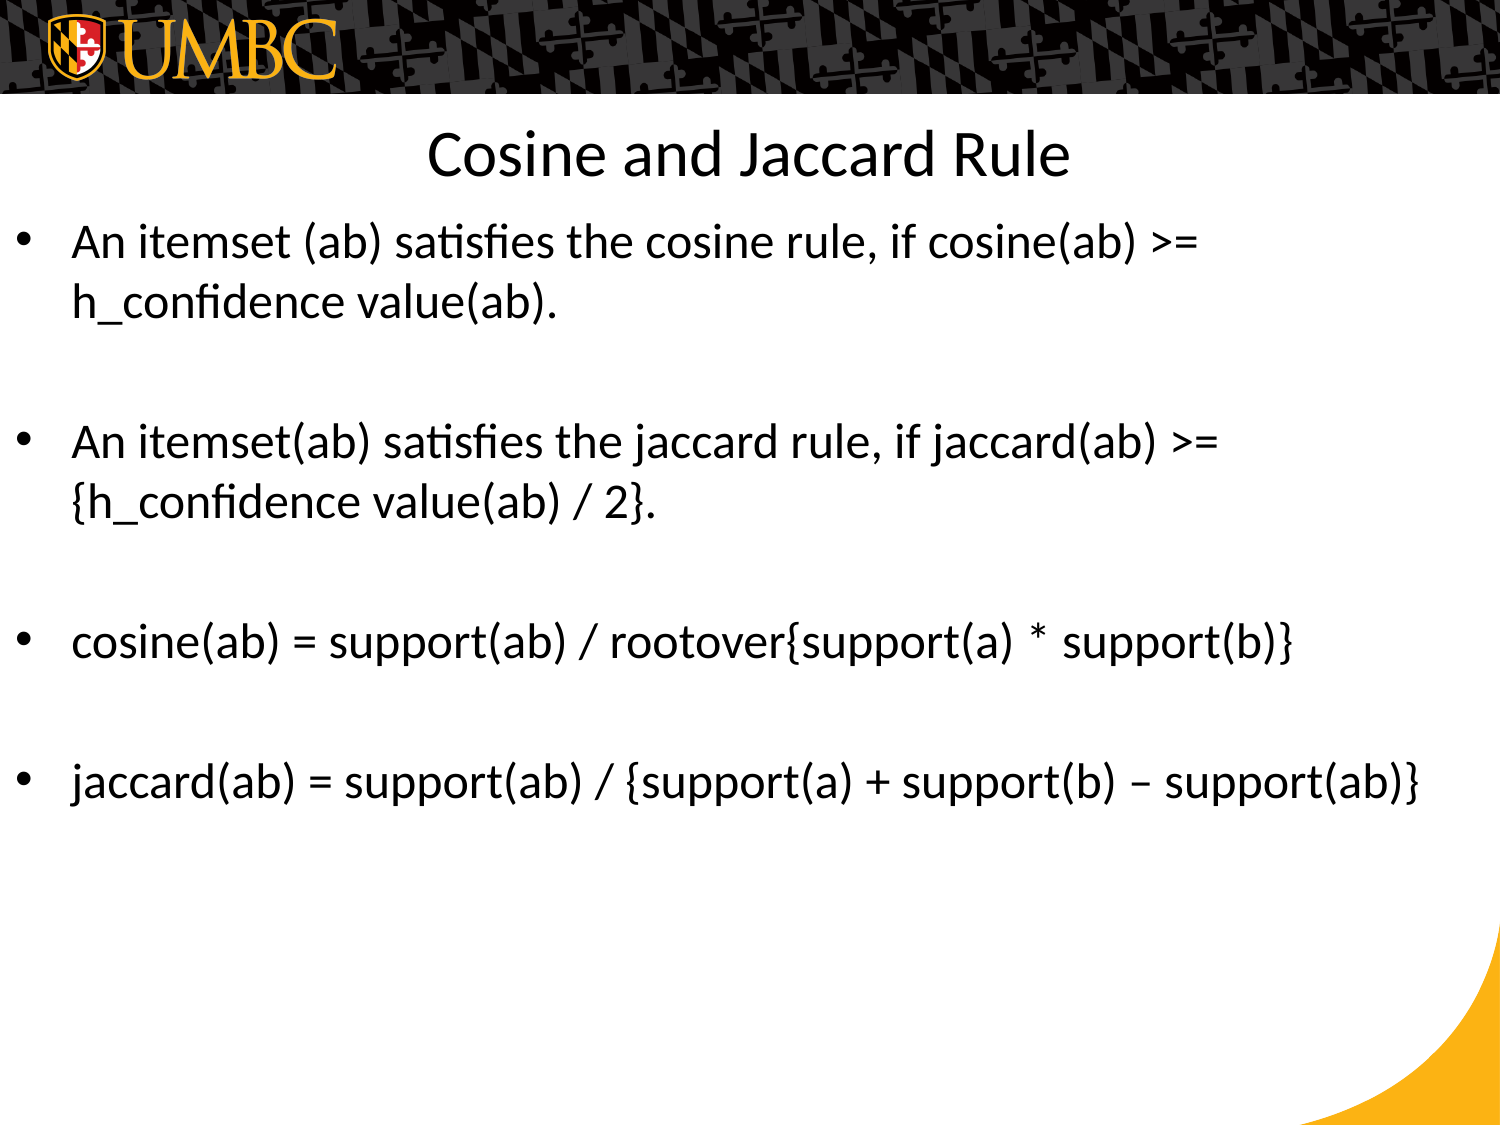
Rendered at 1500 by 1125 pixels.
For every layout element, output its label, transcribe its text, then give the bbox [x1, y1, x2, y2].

list An itemset (ab) satisfies the cosine rule, if cosine(ab) >= h_confidence value(ab). An itemset(ab) satisfies the jaccard rule, if jaccard(ab) >= {h_confidence value(ab) / 2}. cosine(ab) = support(ab) / rootover{support(a) * support(b)} jaccard(ab) = support(ab) / {support(a) + support(b) – support(ab)} [0, 201, 1500, 1125]
title Cosine and Jaccard Rule [0, 98, 1500, 201]
picture [0, 0, 1500, 94]
